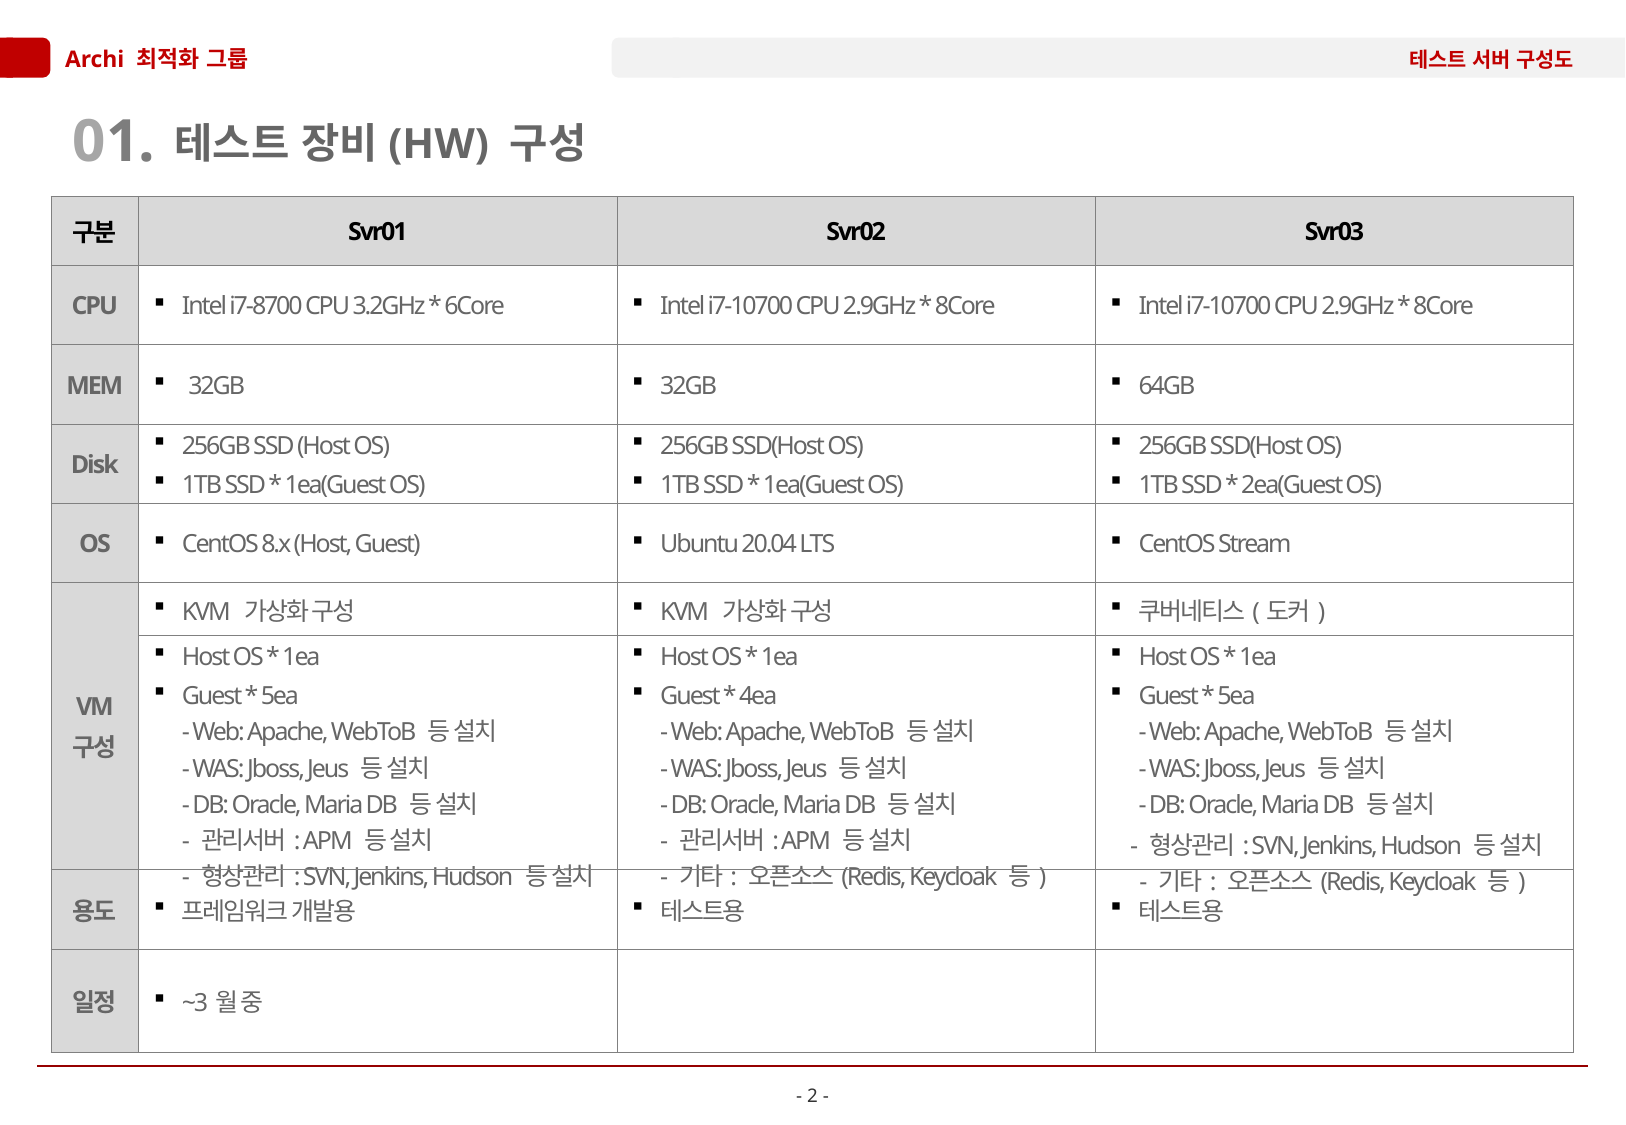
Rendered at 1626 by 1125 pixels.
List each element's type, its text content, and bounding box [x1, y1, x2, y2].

table_cell 256GB SSD(Host OS) 1TB SSD * 2ea(Guest OS) [1096, 425, 1573, 503]
table_cell 일정 [52, 950, 138, 1052]
table_cell 32GB [618, 345, 1095, 424]
table_cell Disk [52, 425, 138, 503]
table_cell Intel i7-8700 CPU 3.2GHz * 6Core [139, 266, 617, 344]
table_header Svr01 [139, 197, 617, 265]
table_header Svr03 [1096, 197, 1573, 265]
table_cell KVM 가상화 구성 [139, 583, 617, 635]
table_cell 64GB [1096, 345, 1573, 424]
table_cell 프레임워크 개발용 [139, 870, 617, 949]
table_cell CPU [52, 266, 138, 344]
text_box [73, 102, 611, 175]
table_cell [618, 950, 1095, 1052]
table_cell [1096, 950, 1573, 1052]
table_cell VM 구성 [52, 583, 138, 869]
table_cell Host OS * 1ea Guest * 4ea - Web: Apache, WebToB 등 설치 - WAS: Jboss, Jeus 등 설치 - DB: Oracle, Maria DB 등 설치 - 관리서버: APM 등 설치 - 기타: 오픈소스(Redis, Keycloak 등) [618, 636, 1095, 869]
table_cell Intel i7-10700 CPU 2.9GHz * 8Core [1096, 266, 1573, 344]
table_header Svr02 [618, 197, 1095, 265]
table_cell 쿠버네티스(도커) [1096, 583, 1573, 635]
table_cell Host OS * 1ea Guest * 5ea - Web: Apache, WebToB 등 설치 - WAS: Jboss, Jeus 등 설치 - DB: Oracle, Maria DB 등 설치 - 형상관리: SVN, Jenkins, Hudson 등 설치 - 기타: 오픈소스(Redis, Keycloak 등) [1096, 636, 1573, 869]
table_cell 256GB SSD (Host OS) 1TB SSD * 1ea(Guest OS) [139, 425, 617, 503]
table_cell 테스트용 [1096, 870, 1573, 949]
table_cell CentOS Stream [1096, 504, 1573, 582]
table_cell MEM [52, 345, 138, 424]
table_cell Host OS * 1ea Guest * 5ea - Web: Apache, WebToB 등 설치 - WAS: Jboss, Jeus 등 설치 - DB: Oracle, Maria DB 등 설치 - 관리서버: APM 등 설치 - 형상관리: SVN, Jenkins, Hudson 등 설치 [139, 636, 617, 869]
table_cell 256GB SSD(Host OS) 1TB SSD * 1ea(Guest OS) [618, 425, 1095, 503]
table_cell CentOS 8.x (Host, Guest) [139, 504, 617, 582]
table_cell 테스트용 [618, 870, 1095, 949]
table_cell OS [52, 504, 138, 582]
table_cell Intel i7-10700 CPU 2.9GHz * 8Core [618, 266, 1095, 344]
table_cell 용도 [52, 870, 138, 949]
table_cell KVM 가상화 구성 [618, 583, 1095, 635]
table_header 구분 [52, 197, 138, 265]
table_cell 32GB [139, 345, 617, 424]
table_cell Ubuntu 20.04 LTS [618, 504, 1095, 582]
table_cell ~3월 중 [139, 950, 617, 1052]
